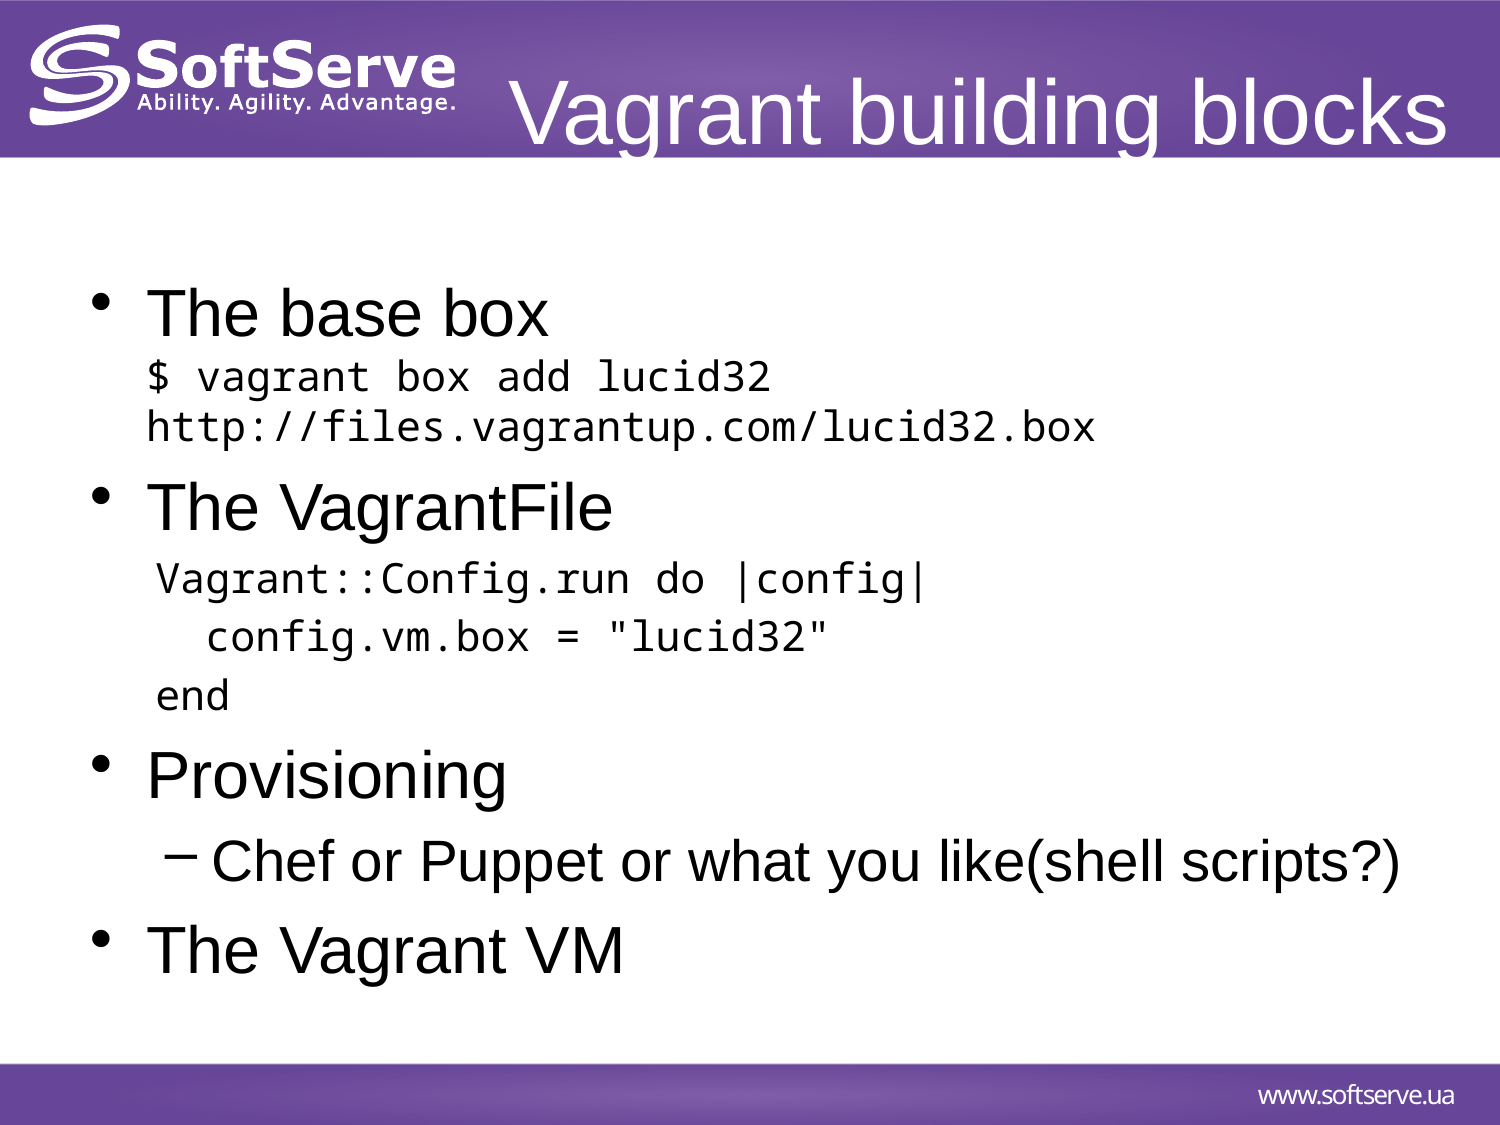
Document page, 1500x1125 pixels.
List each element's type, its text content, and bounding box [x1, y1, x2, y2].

picture [0, 0, 1500, 1125]
list The base box $ vagrant box add lucid32 http://files.vagrantup.com/lucid32.box The VagrantFile Vagrant::Config.run do |config| config.vm.box = "lucid32" end Provisioning Chef or Puppet or what you like(shell scripts?) The Vagrant VM [75, 262, 1447, 1005]
title Vagrant building blocks [75, 45, 1483, 197]
